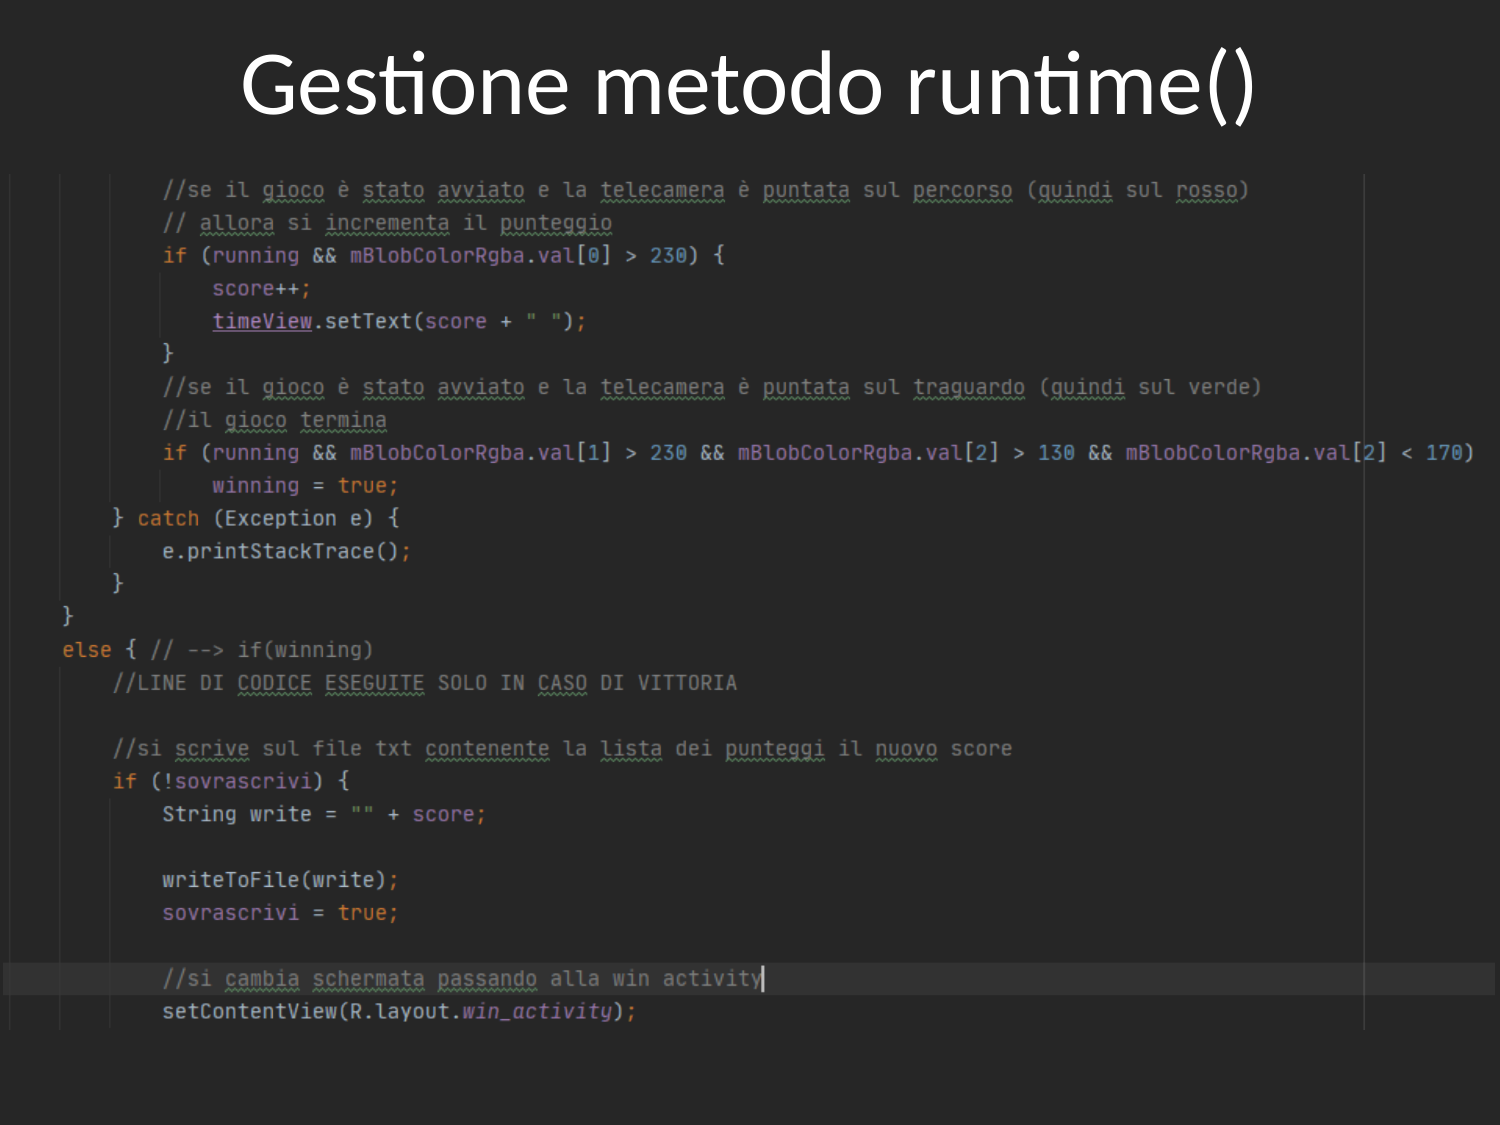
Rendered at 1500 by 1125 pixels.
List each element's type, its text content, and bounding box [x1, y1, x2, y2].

picture [3, 174, 1495, 1030]
title Gestione metodo runtime() [75, 0, 1425, 172]
